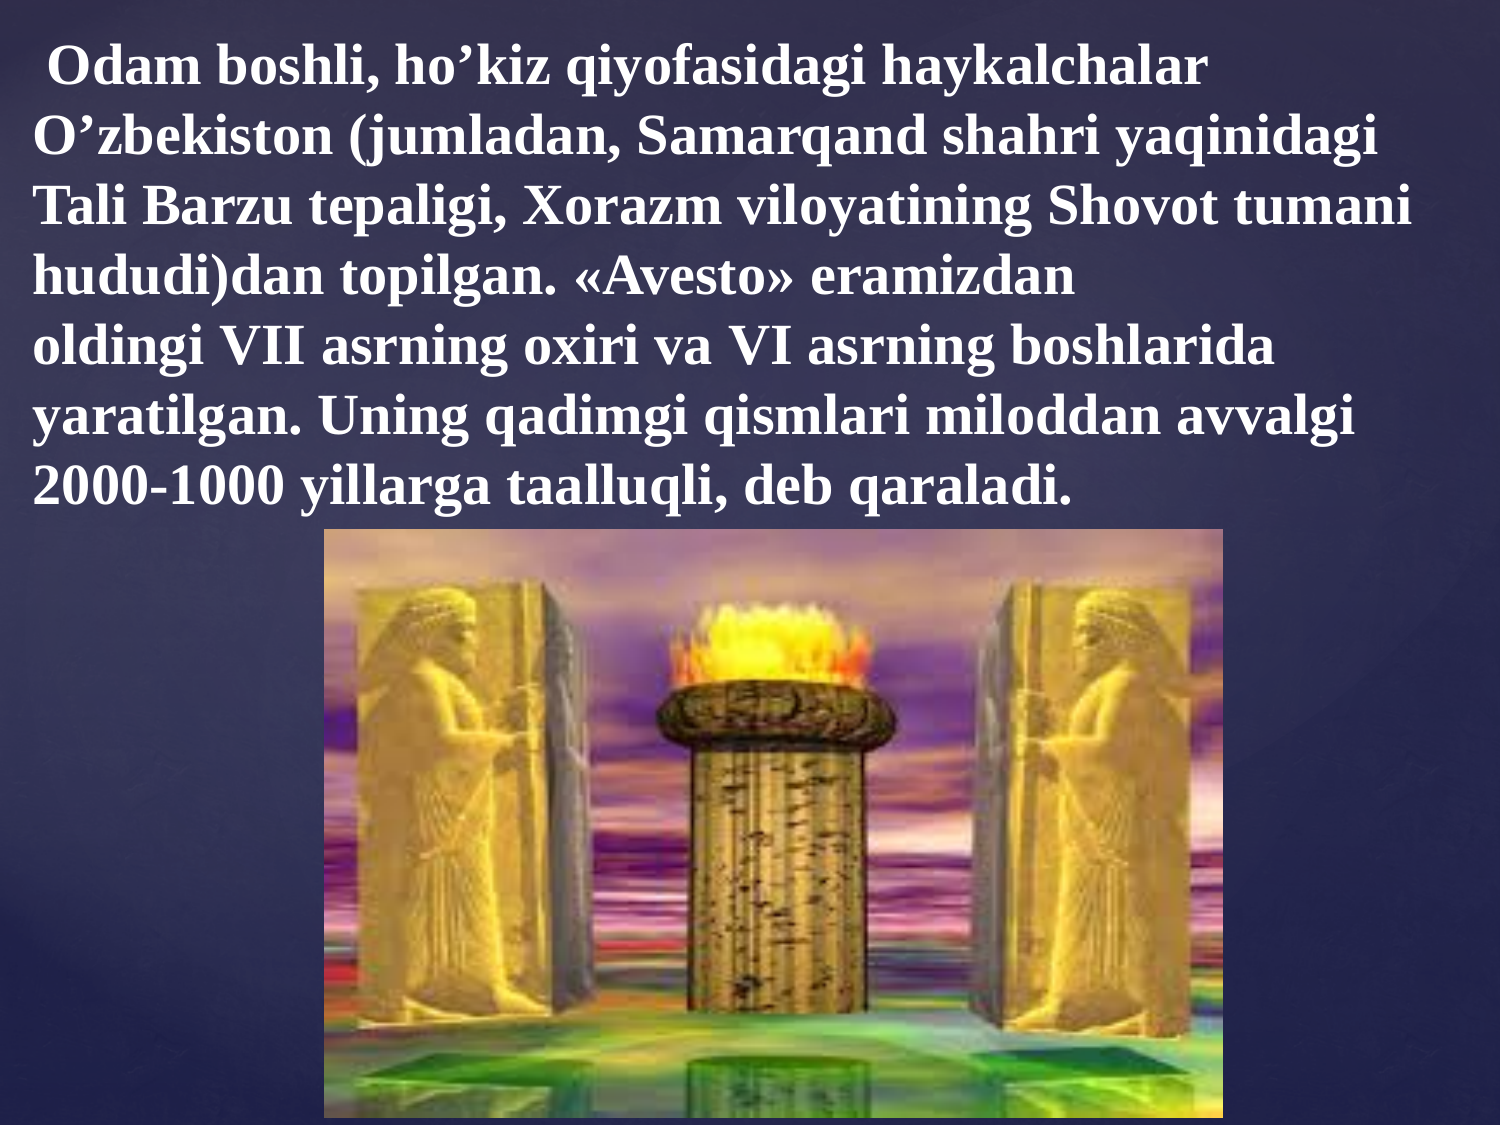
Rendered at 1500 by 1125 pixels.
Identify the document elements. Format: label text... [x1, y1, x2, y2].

picture [324, 528, 1223, 1119]
text_box Odam boshli, ho’kiz qiyofasidagi haykalchalar O’zbekiston (jumladan, Samarqand shahri yaqinidagi Tali Barzu tepaligi, Xorazm viloyatining Shovot tumani hududi)dan topilgan. «Avesto» eramizdan oldingi VII asrning oxiri va VI asrning boshlarida yaratilgan. Uning qadimgi qismlari miloddan avvalgi 2000-1000 yillarga taalluqli, deb qaraladi. [17, 19, 1471, 524]
